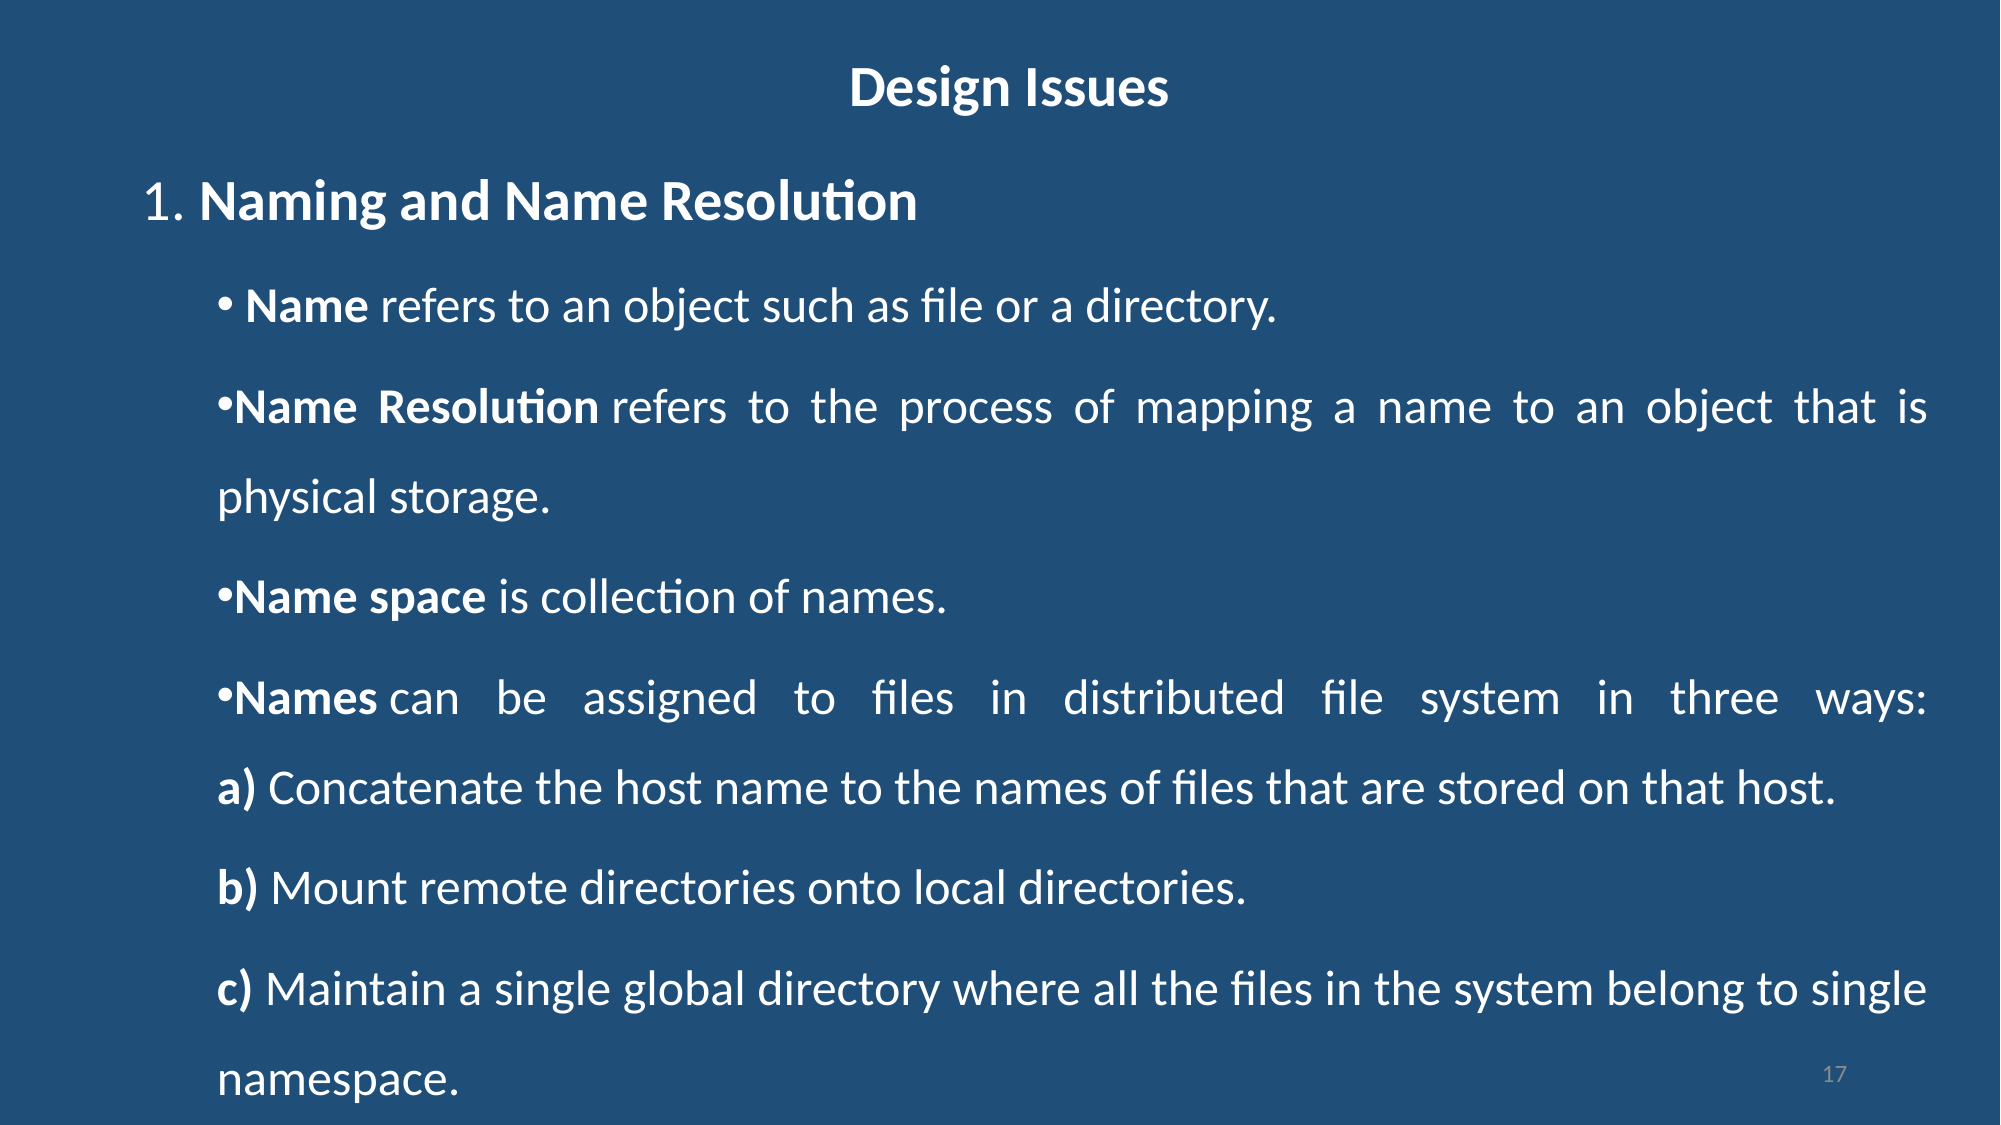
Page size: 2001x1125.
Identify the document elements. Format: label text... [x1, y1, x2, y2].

list 1. Naming and Name Resolution Name refers to an object such as file or a directory. Name Resolution refers to the process of mapping a name to an object that is physical storage. Name space is collection of names. Names can be assigned to files in distributed file system in three ways: a) Concatenate the host name to the names of files that are stored on that host. b) Mount remote directories onto local directories. c) Maintain a single global directory where all the files in the system belong to single namespace. [38, 120, 1945, 1125]
slide_number 17 [1412, 1042, 1863, 1103]
title Design Issues [147, 54, 1873, 120]
